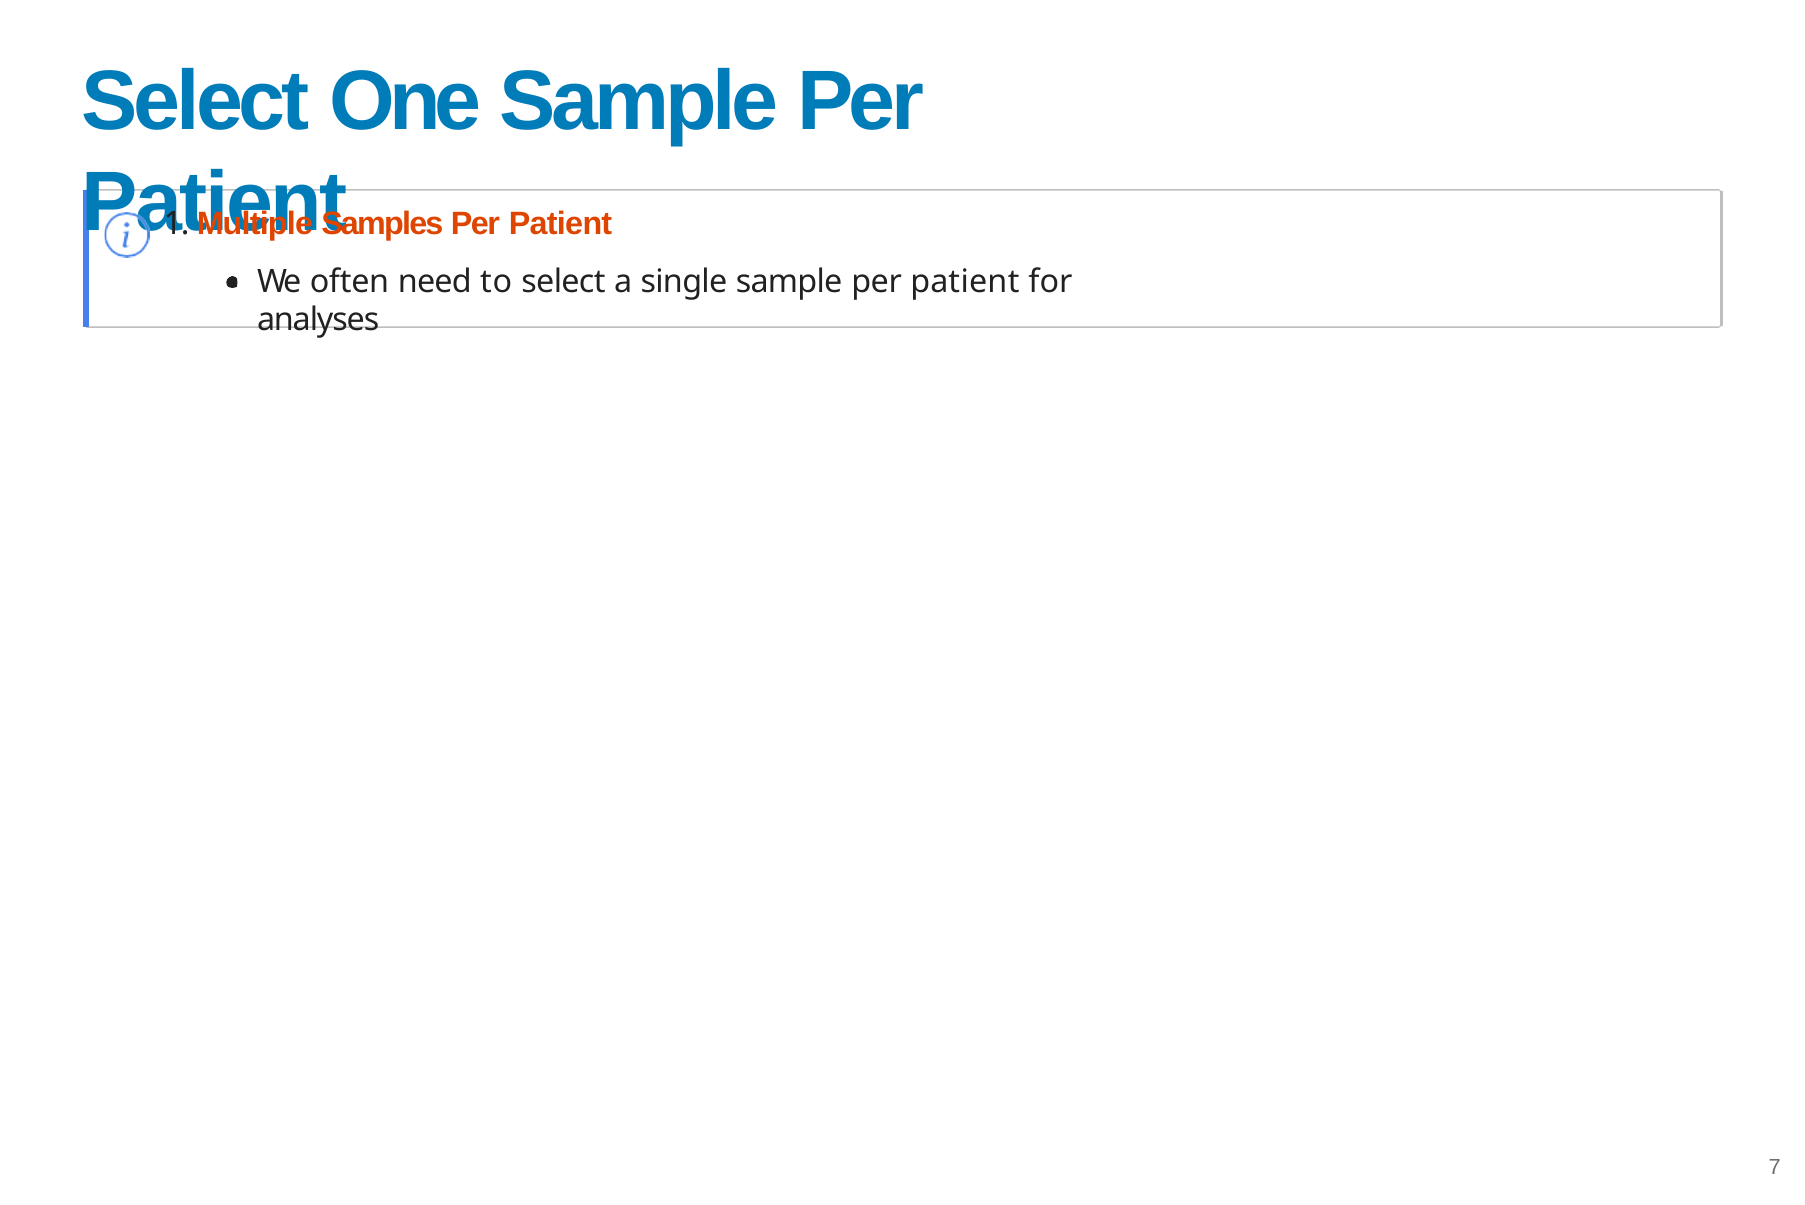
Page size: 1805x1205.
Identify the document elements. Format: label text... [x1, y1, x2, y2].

title Select One Sample Per Patient [79, 43, 1184, 248]
text_box [104, 212, 150, 258]
text_box 7 [1766, 1155, 1783, 1180]
text_box 1. Multiple Samples Per Patient We often need to select a single sample per patient for analyses [161, 181, 1124, 338]
